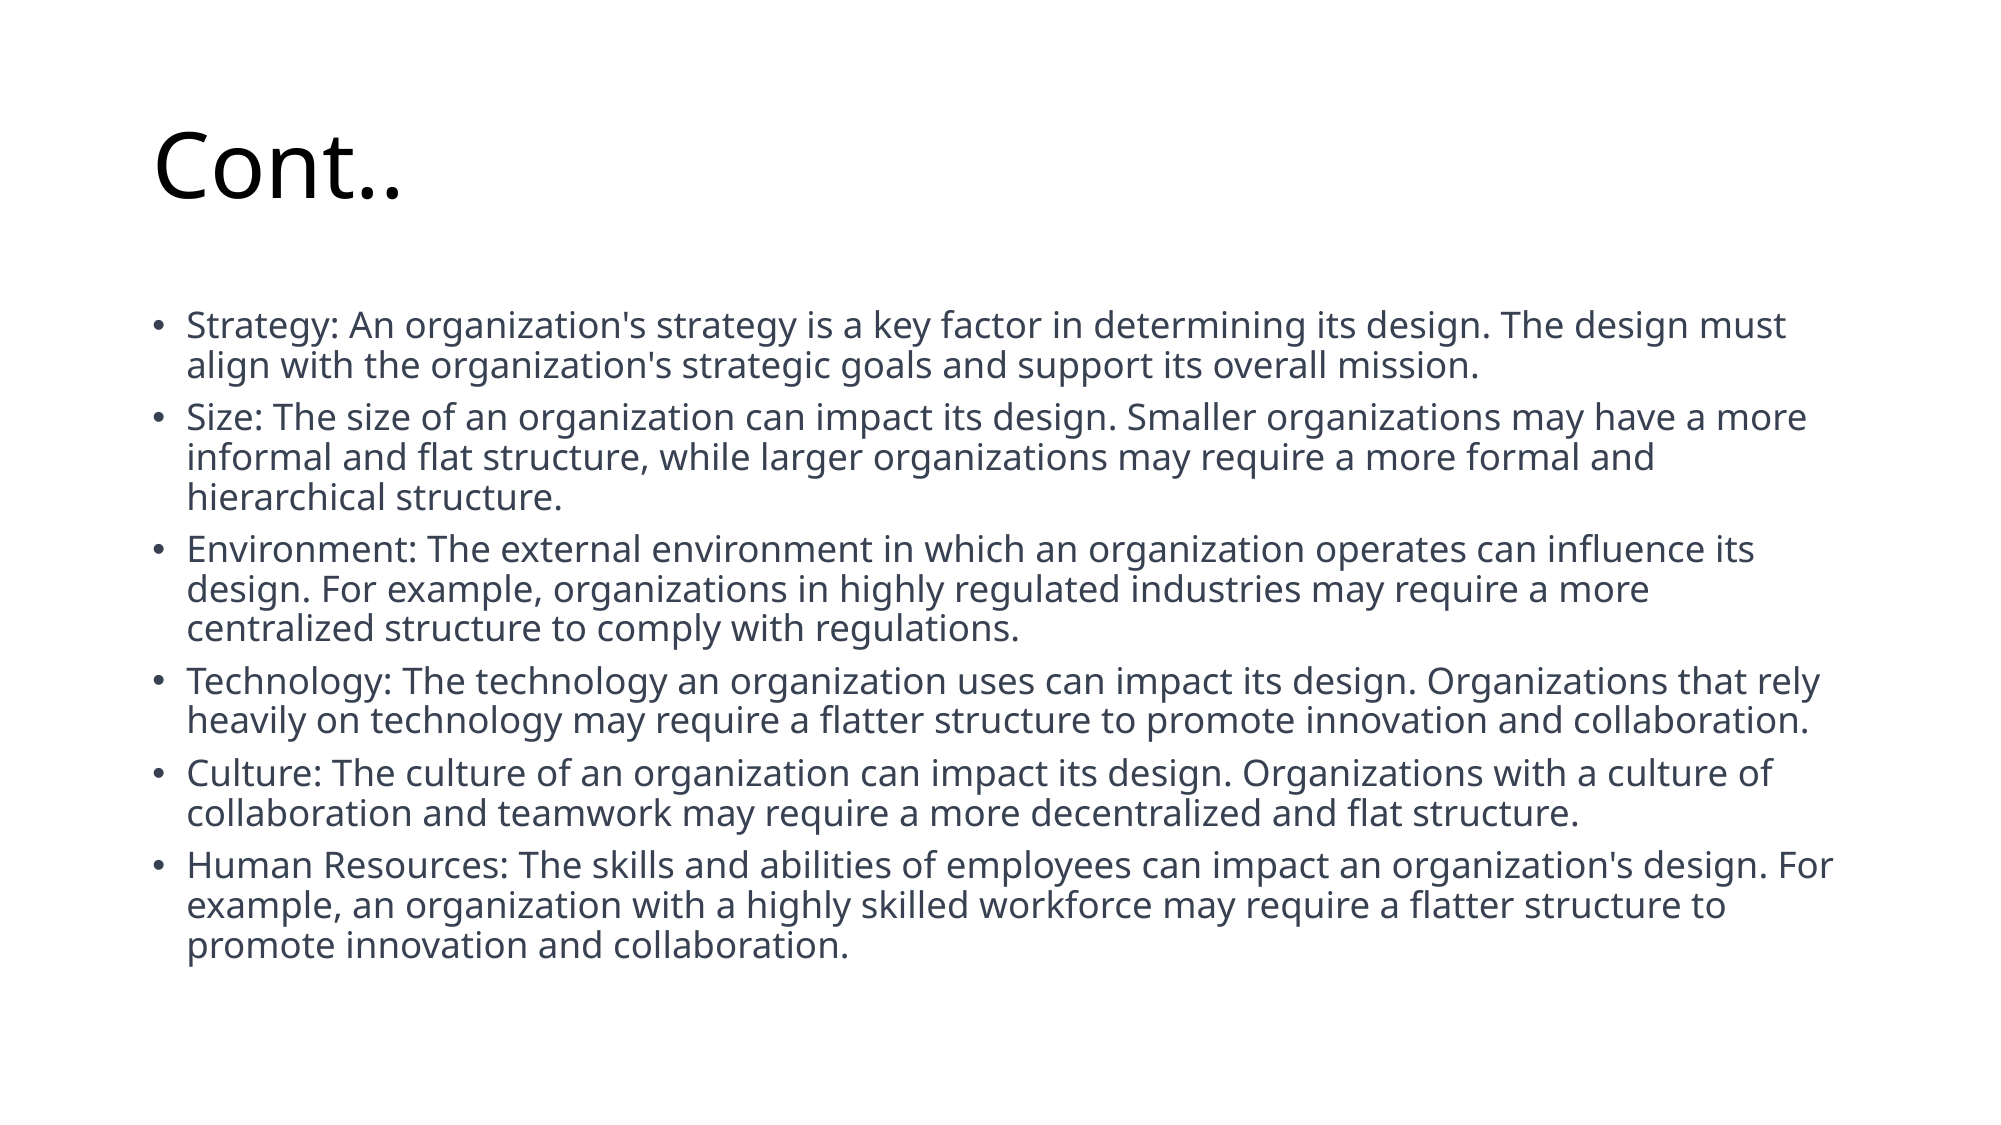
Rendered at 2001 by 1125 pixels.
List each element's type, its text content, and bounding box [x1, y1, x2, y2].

title Cont.. [137, 59, 1863, 278]
list Strategy: An organization's strategy is a key factor in determining its design. The design must align with the organization's strategic goals and support its overall mission. Size: The size of an organization can impact its design. Smaller organizations may have a more informal and flat structure, while larger organizations may require a more formal and hierarchical structure. Environment: The external environment in which an organization operates can influence its design. For example, organizations in highly regulated industries may require a more centralized structure to comply with regulations. Technology: The technology an organization uses can impact its design. Organizations that rely heavily on technology may require a flatter structure to promote innovation and collaboration. Culture: The culture of an organization can impact its design. Organizations with a culture of collaboration and teamwork may require a more decentralized and flat structure. Human Resources: The skills and abilities of employees can impact an organization's design. For example, an organization with a highly skilled workforce may require a flatter structure to promote innovation and collaboration. [137, 299, 1863, 1014]
